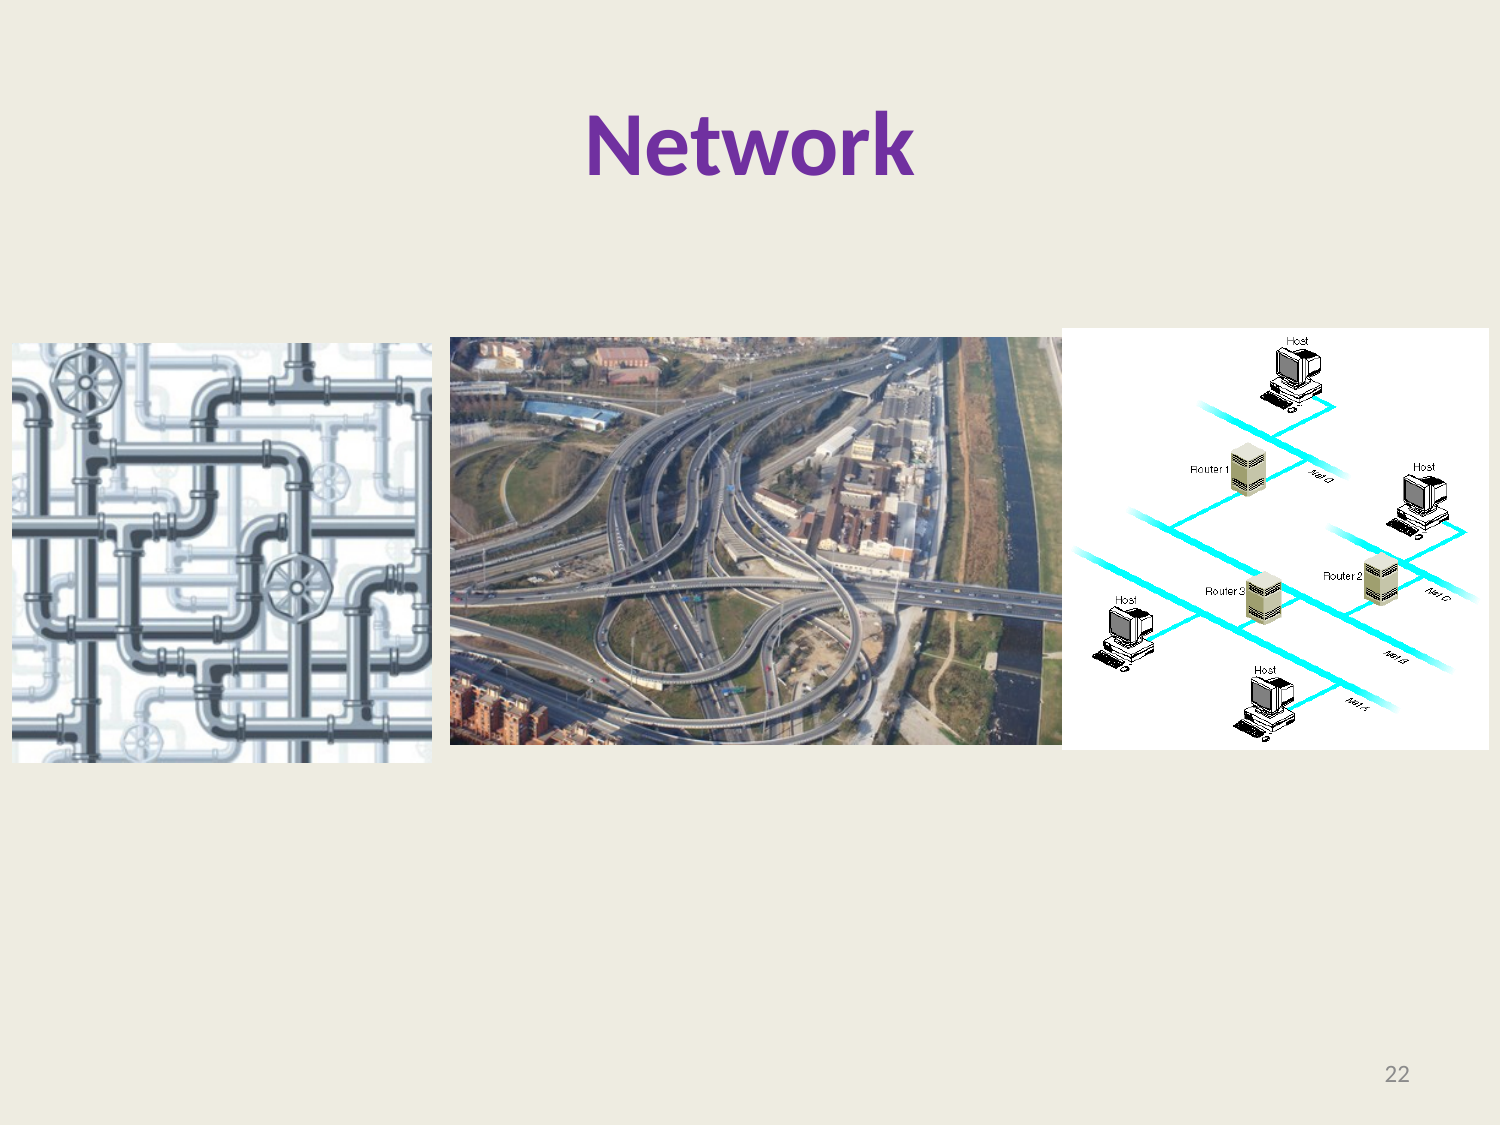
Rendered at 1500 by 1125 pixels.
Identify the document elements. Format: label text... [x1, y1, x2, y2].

picture [449, 327, 1489, 751]
picture [12, 343, 432, 763]
slide_number 22 [1074, 1042, 1425, 1103]
title Network [75, 45, 1425, 233]
